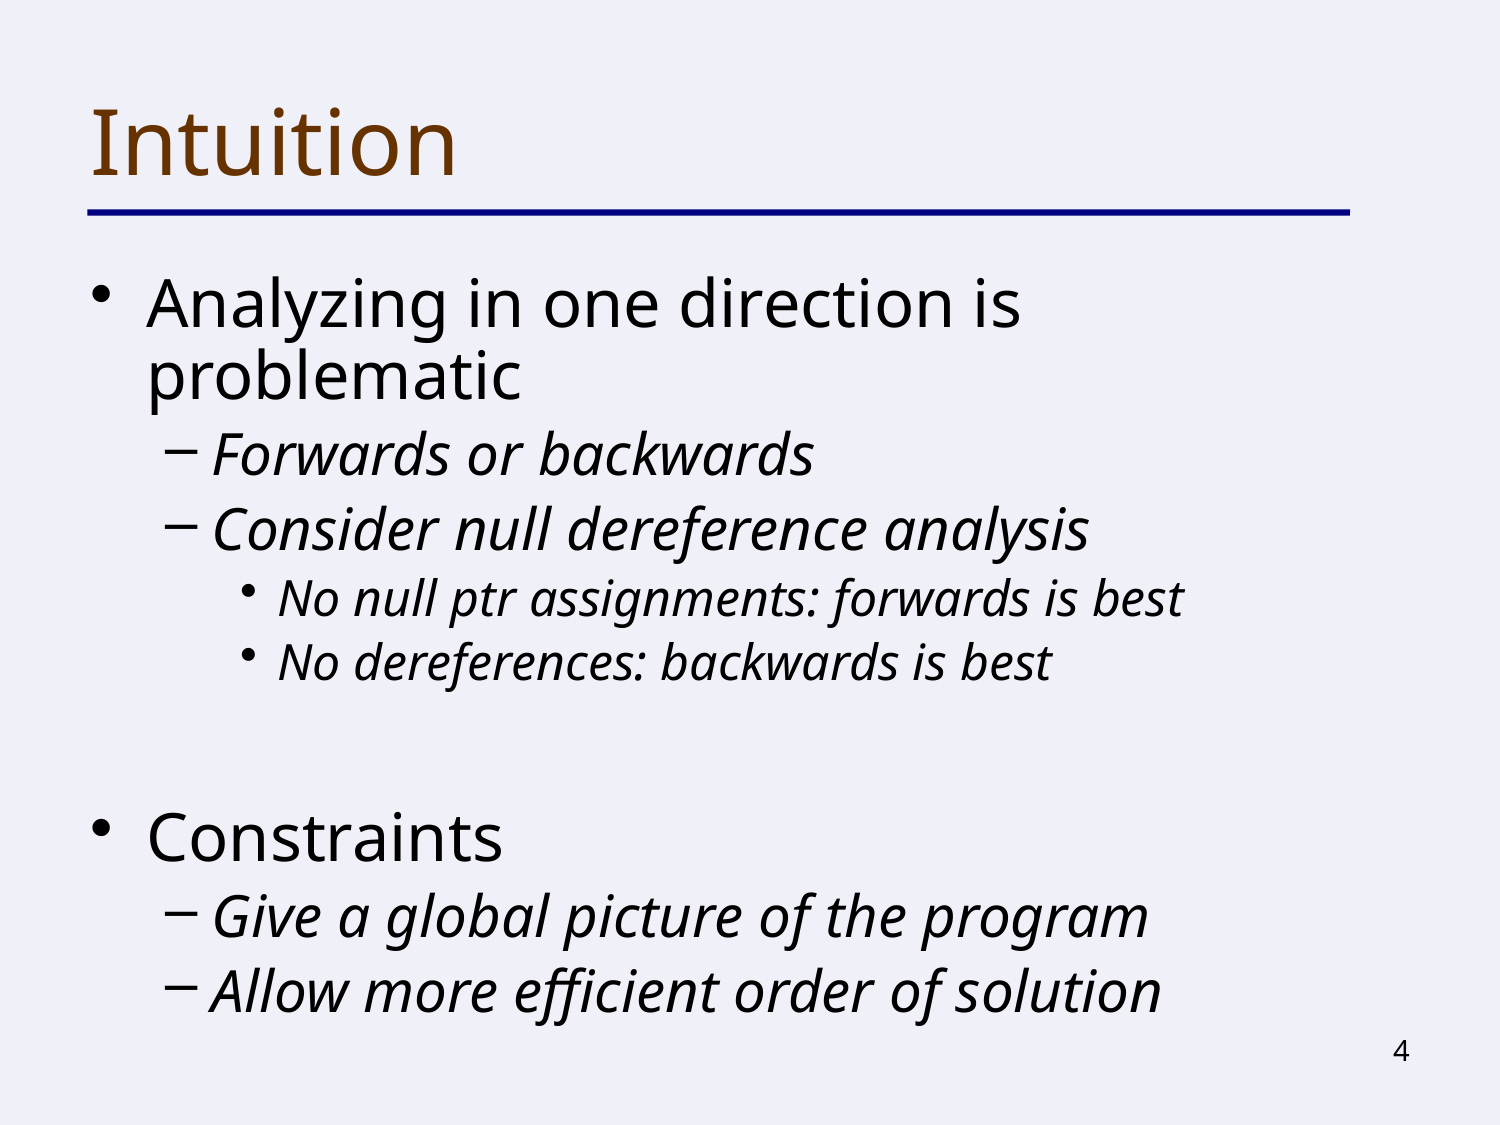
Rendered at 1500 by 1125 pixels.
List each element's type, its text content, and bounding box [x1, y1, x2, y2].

title Intuition [75, 45, 1425, 233]
list Analyzing in one direction is problematic Forwards or backwards Consider null dereference analysis No null ptr assignments: forwards is best No dereferences: backwards is best Constraints Give a global picture of the program Allow more efficient order of solution [75, 262, 1425, 1005]
slide_number 4 [1074, 1024, 1426, 1103]
